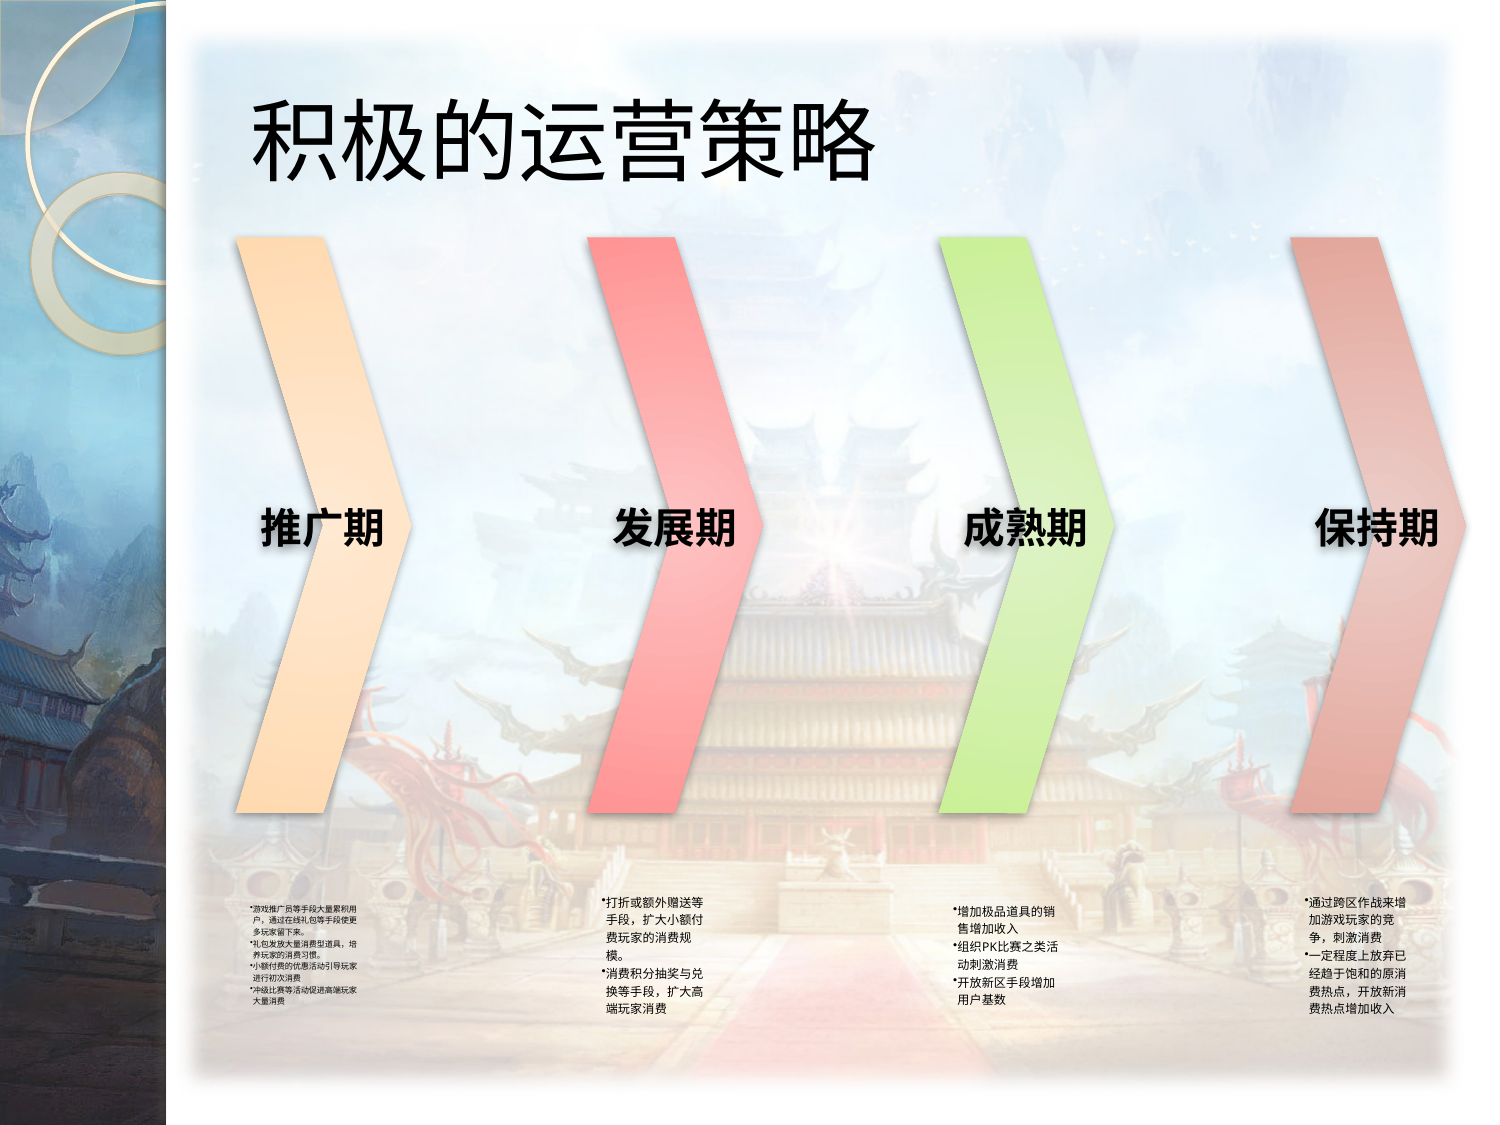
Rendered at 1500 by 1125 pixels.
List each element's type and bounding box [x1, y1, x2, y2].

list [235, 237, 1466, 1026]
picture [175, 23, 1465, 1096]
